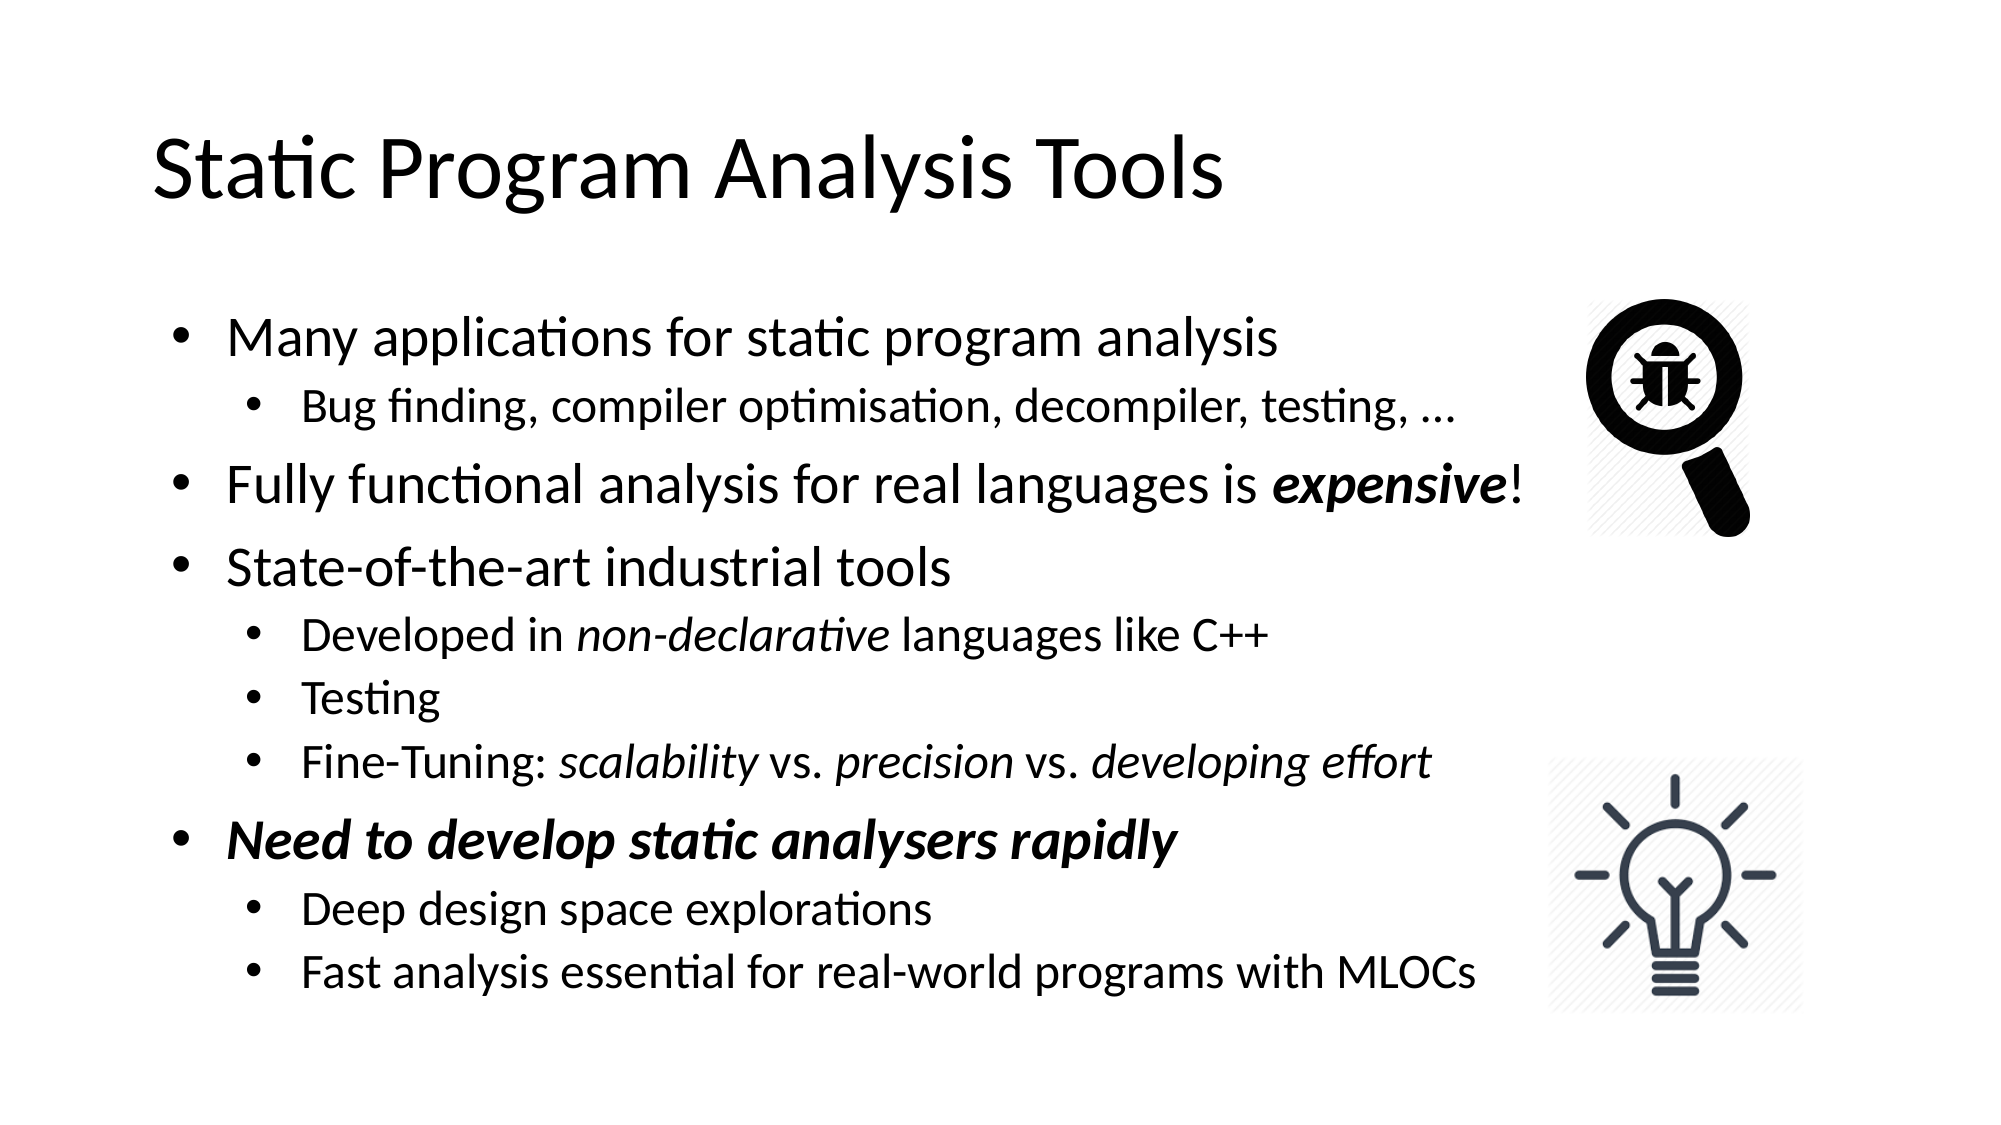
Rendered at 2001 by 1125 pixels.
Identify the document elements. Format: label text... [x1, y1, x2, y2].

title Static Program Analysis Tools [137, 59, 1863, 278]
picture [1586, 299, 1751, 537]
picture [1547, 756, 1805, 1014]
list Many applications for static program analysis Bug finding, compiler optimisation, decompiler, testing, … Fully functional analysis for real languages is expensive! State-of-the-art industrial tools Developed in non-declarative languages like C++ Testing Fine-Tuning: scalability vs. precision vs. developing effort Need to develop static analysers rapidly Deep design space explorations Fast analysis essential for real-world programs with MLOCs [137, 299, 1863, 1014]
